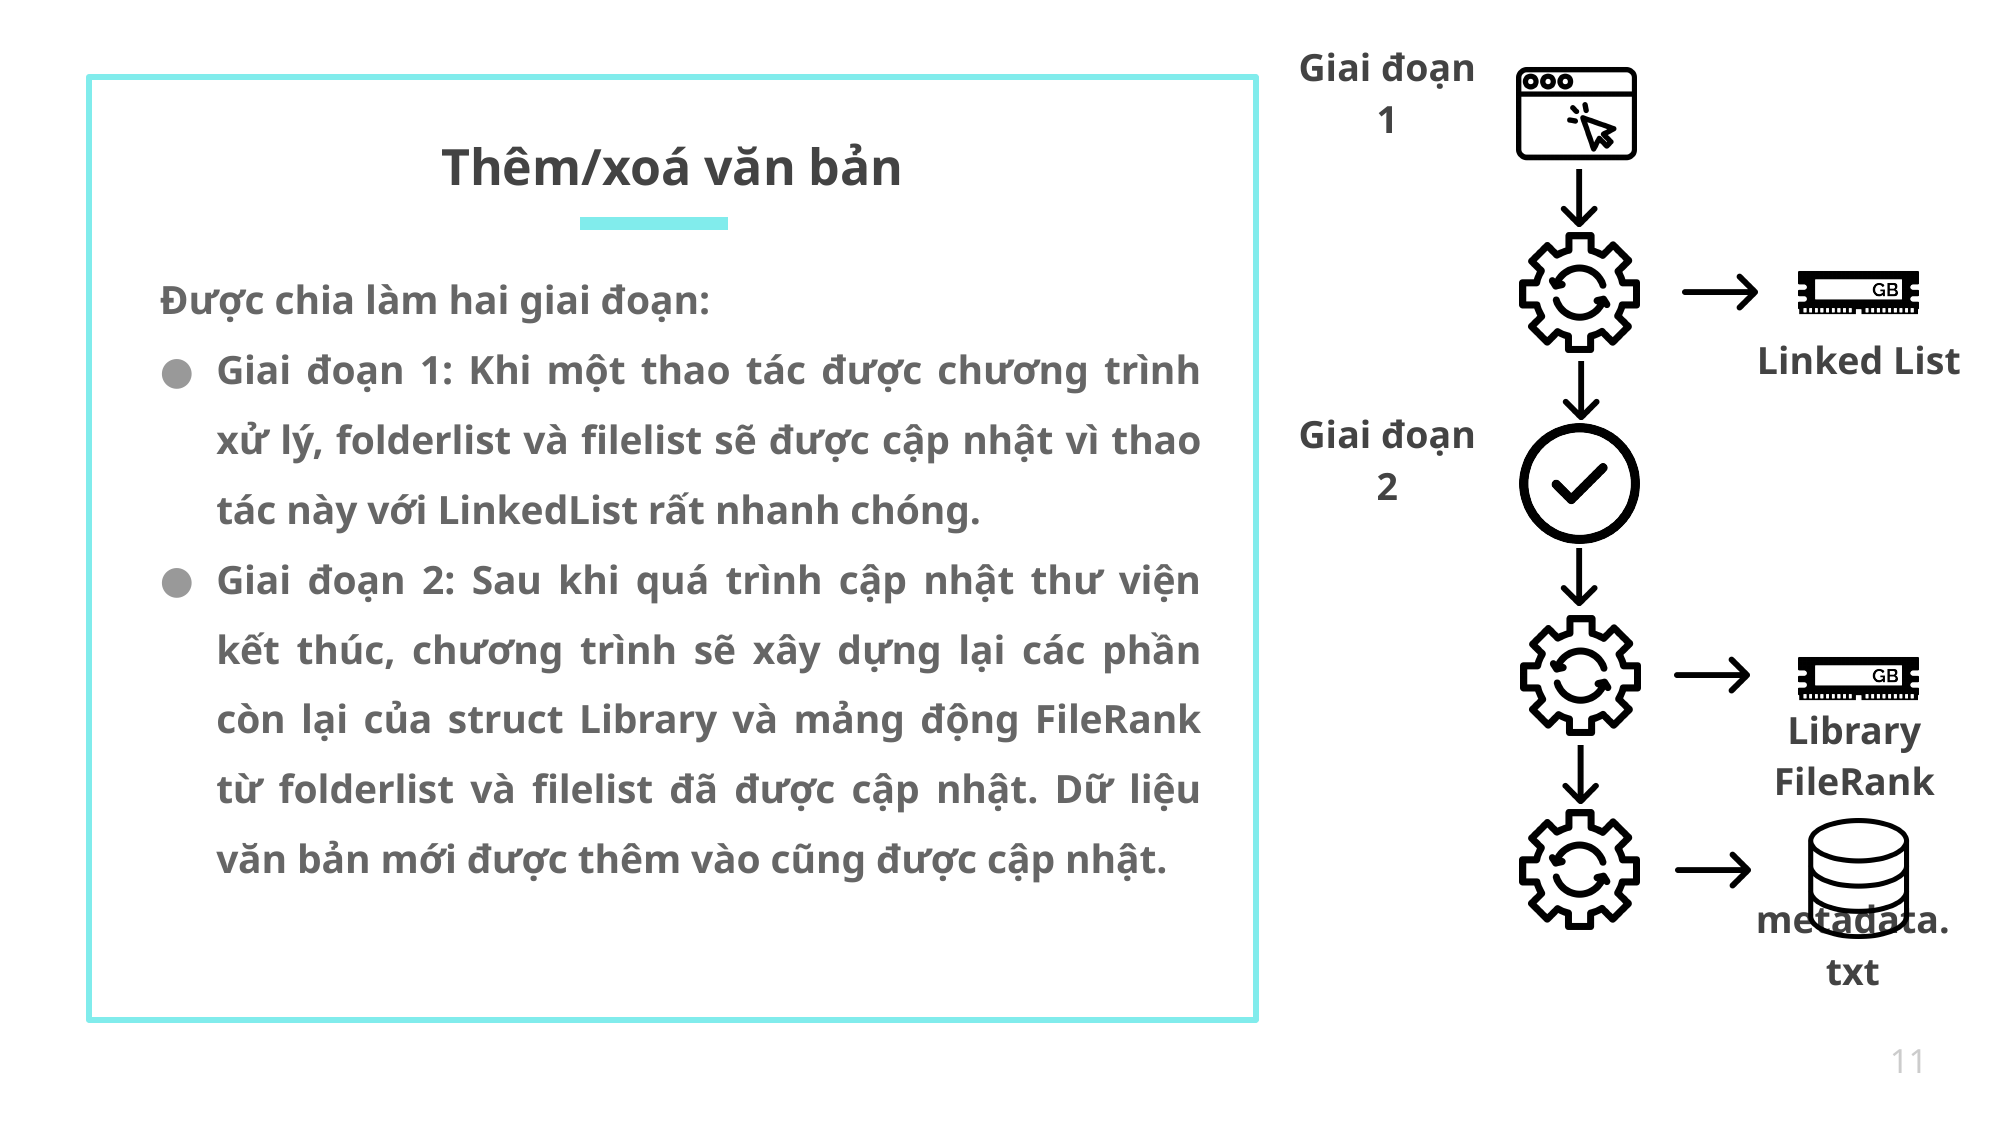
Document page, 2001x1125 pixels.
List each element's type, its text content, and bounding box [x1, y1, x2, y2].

text_box [88, 77, 1251, 1020]
text_box Được chia làm hai giai đoạn: Giai đoạn 1: Khi một thao tác được chương trình xử lý, folderlist và filelist sẽ được cập nhật vì thao tác này với LinkedList rất nhanh chóng. Giai đoạn 2: Sau khi quá trình cập nhật thư viện kết thúc, chương trình sẽ xây dựng lại các phần còn lại của struct Library và mảng động FileRank từ folderlist và filelist đã được cập nhật. Dữ liệu văn bản mới được thêm vào cũng được cập nhật. [39, 232, 1222, 980]
slide_number 11 [1869, 1019, 1990, 1106]
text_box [1254, 15, 1983, 1014]
